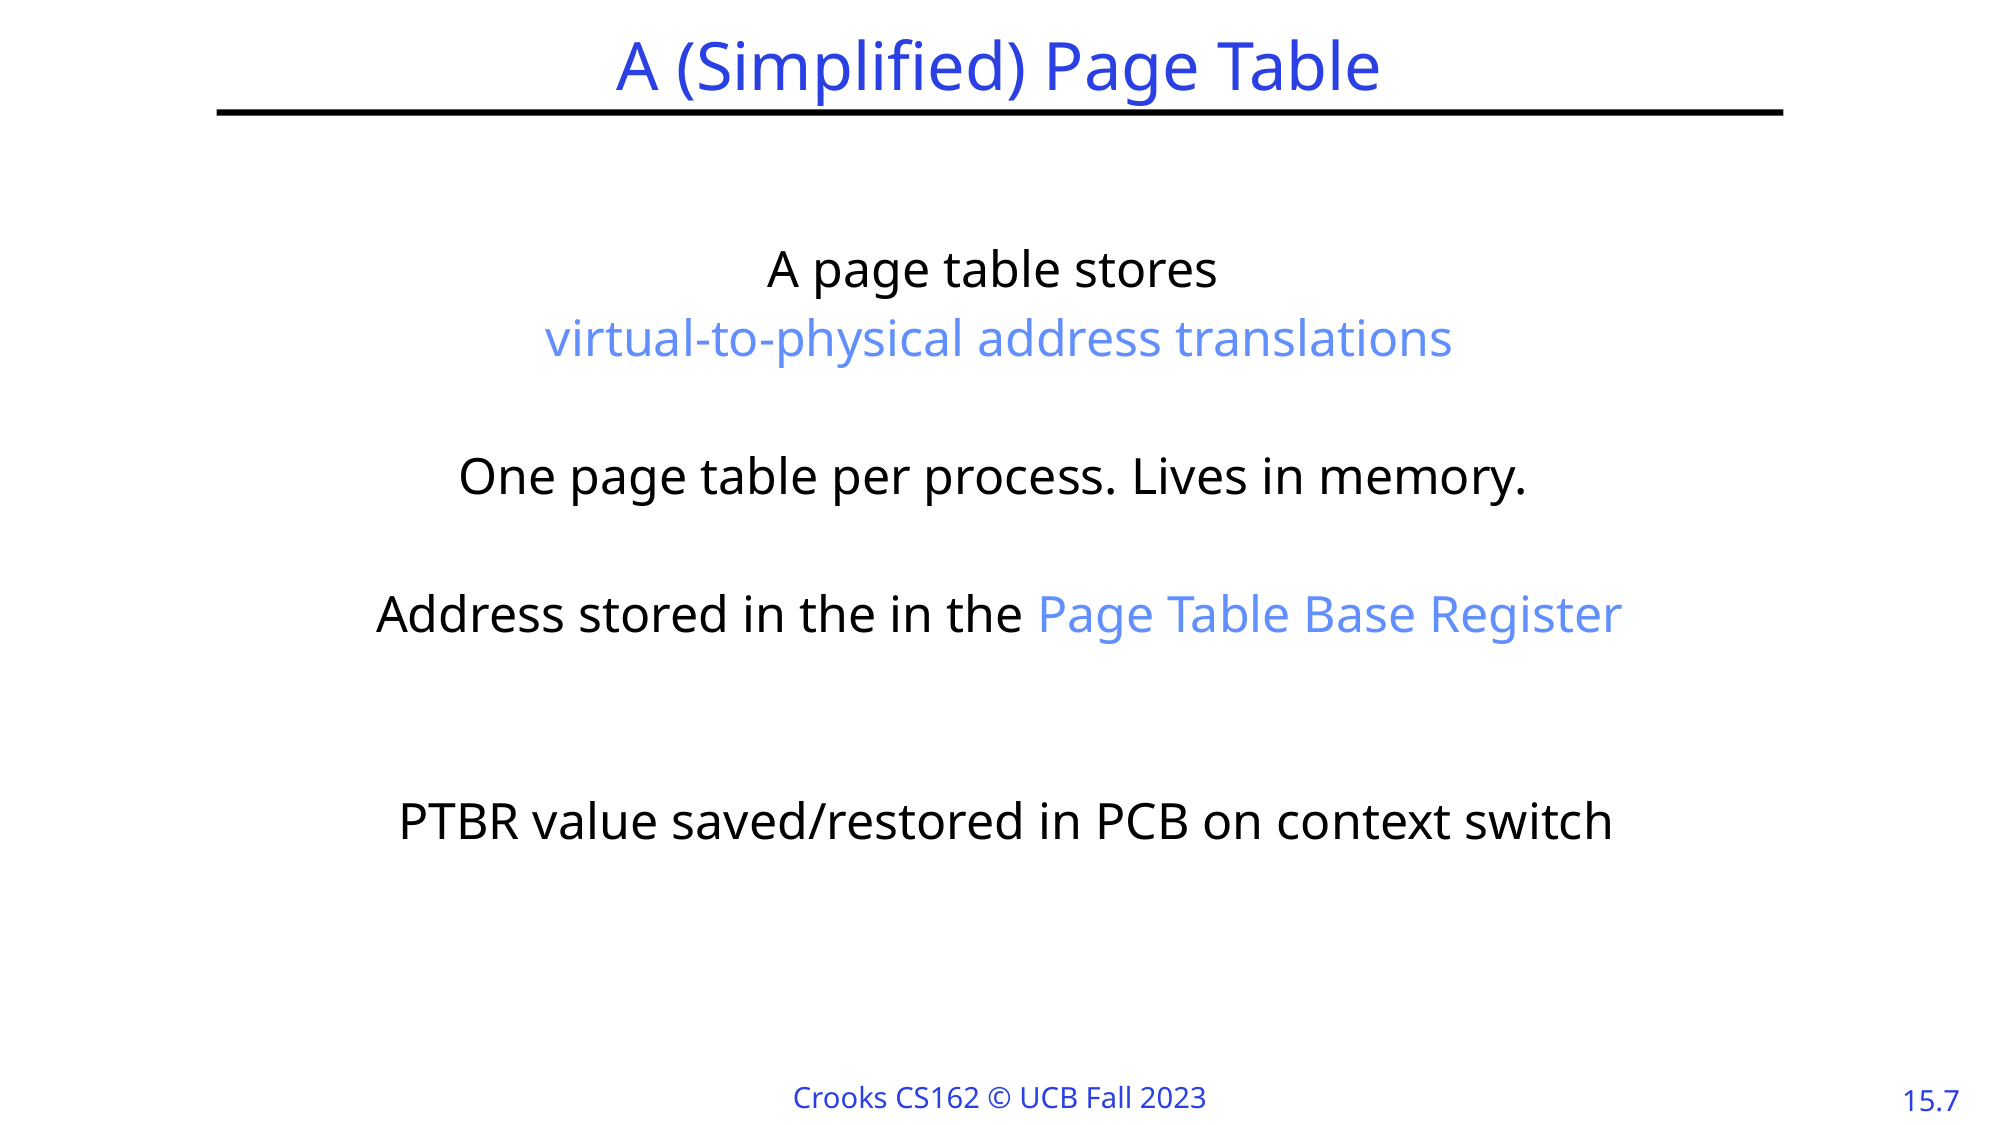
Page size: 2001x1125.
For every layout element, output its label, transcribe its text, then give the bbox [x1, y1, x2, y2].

list A page table stores virtual-to-physical address translations One page table per process. Lives in memory. Address stored in the in the Page Table Base Register PTBR value saved/restored in PCB on context switch [133, 237, 1867, 1075]
title A (Simplified) Page Table [216, 24, 1784, 113]
